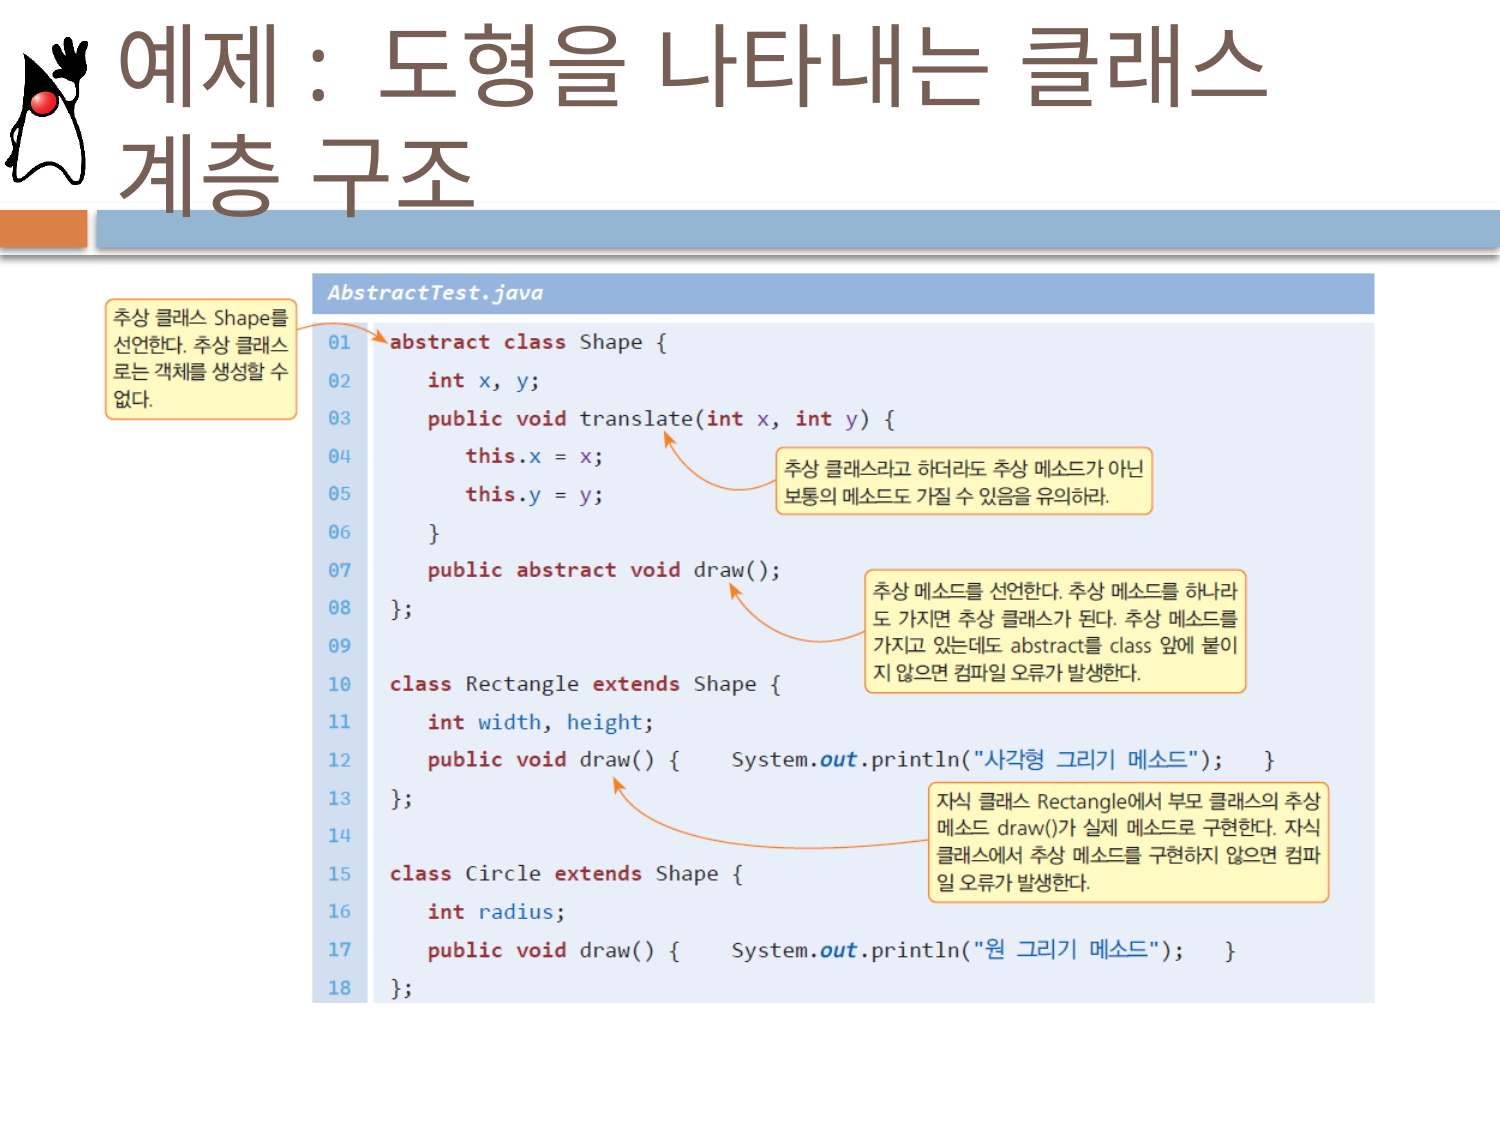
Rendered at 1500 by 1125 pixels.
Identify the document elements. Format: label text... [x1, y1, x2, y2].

title 예제: 도형을 나타내는 클래스 계층 구조 [100, 37, 1438, 200]
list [100, 265, 1383, 1004]
picture [5, 37, 88, 185]
